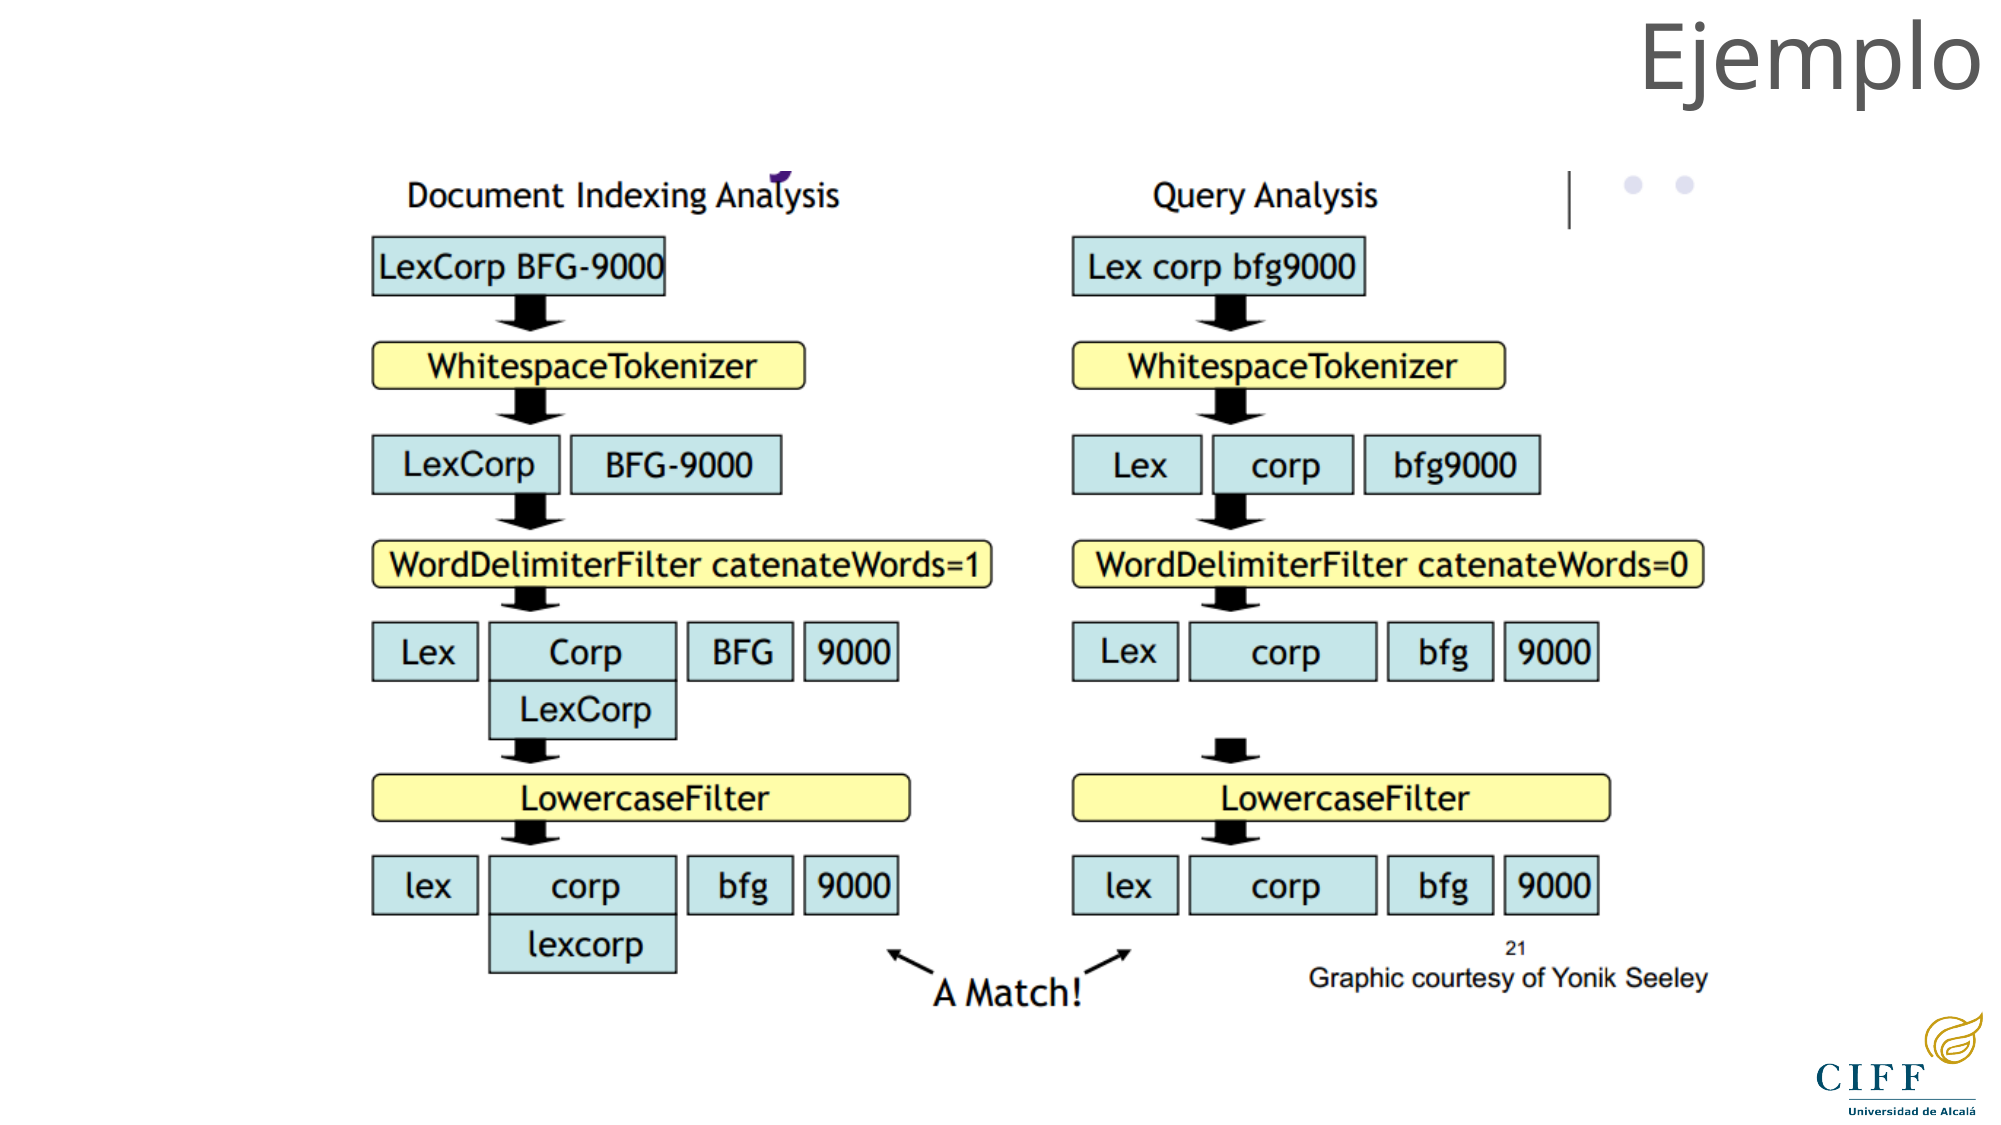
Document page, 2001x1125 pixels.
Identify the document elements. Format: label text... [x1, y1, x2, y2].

list Ejemplo [0, 0, 2000, 119]
picture [1789, 990, 2001, 1125]
picture [356, 171, 1743, 1015]
